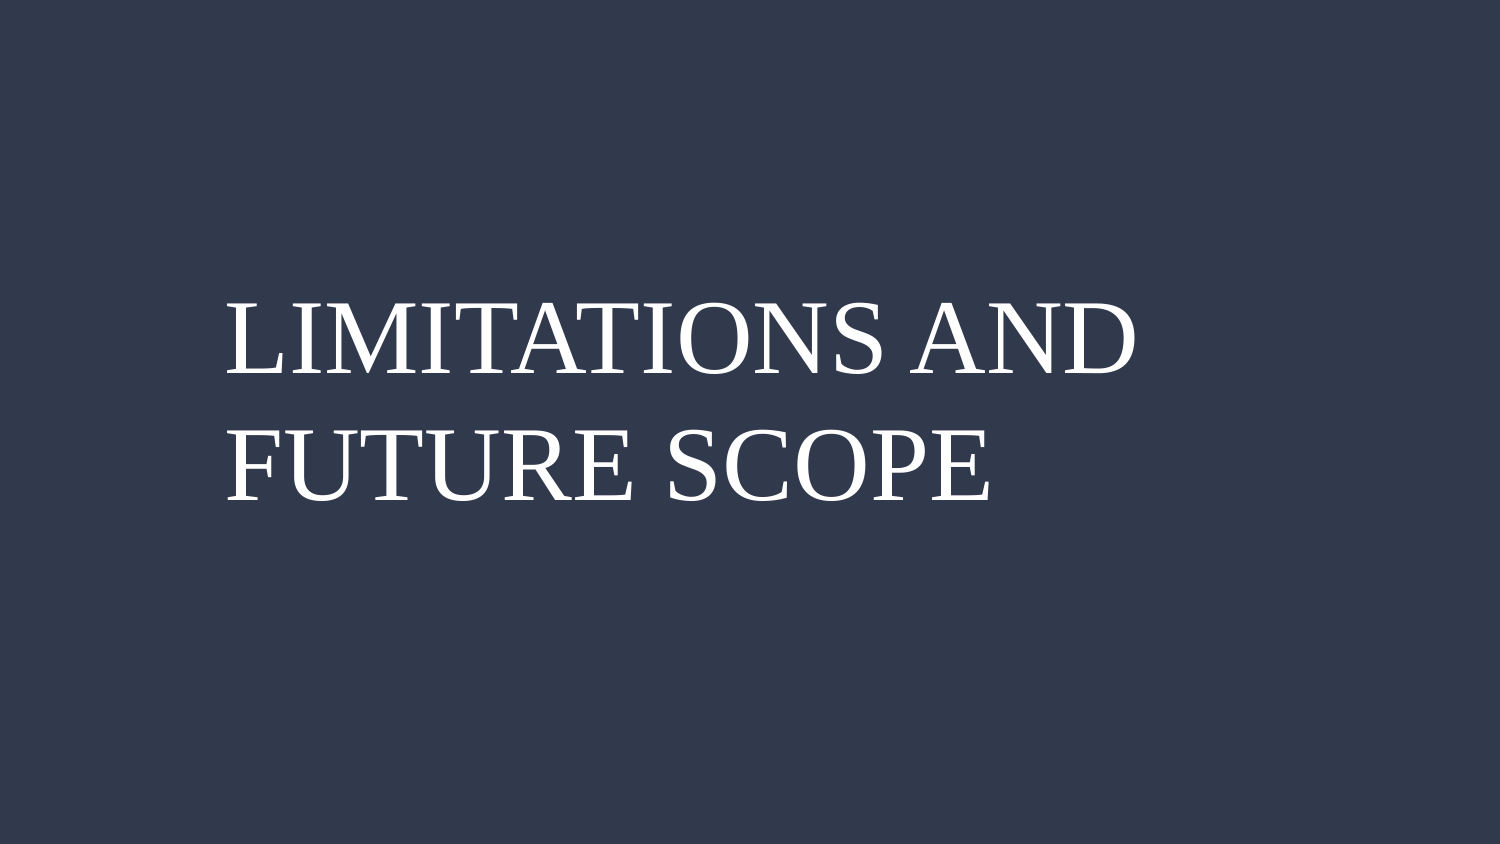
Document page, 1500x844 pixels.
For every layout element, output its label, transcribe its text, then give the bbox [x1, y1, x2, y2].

title LIMITATIONS AND FUTURE SCOPE [209, 176, 1500, 537]
